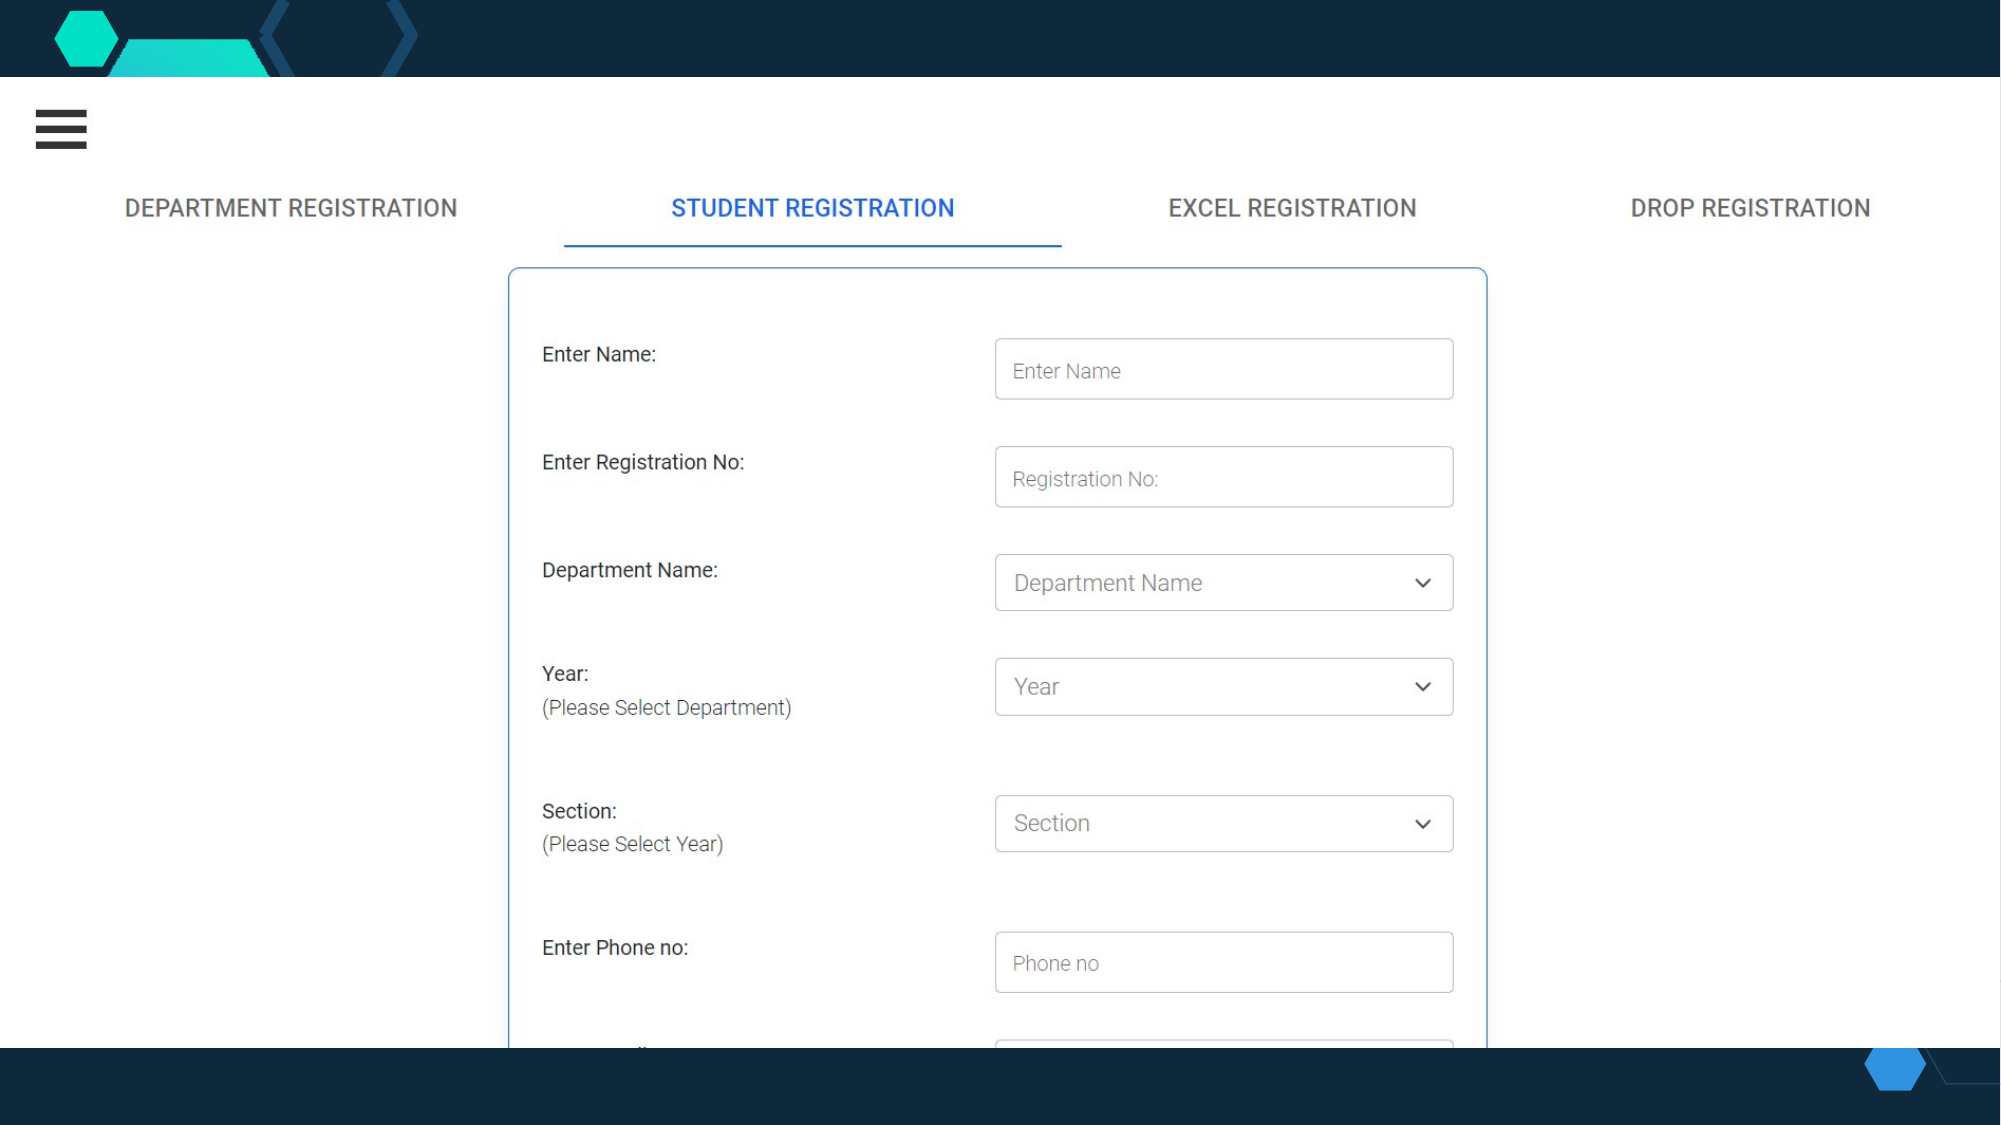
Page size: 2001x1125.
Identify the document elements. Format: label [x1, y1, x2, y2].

picture [0, 38, 2000, 1048]
